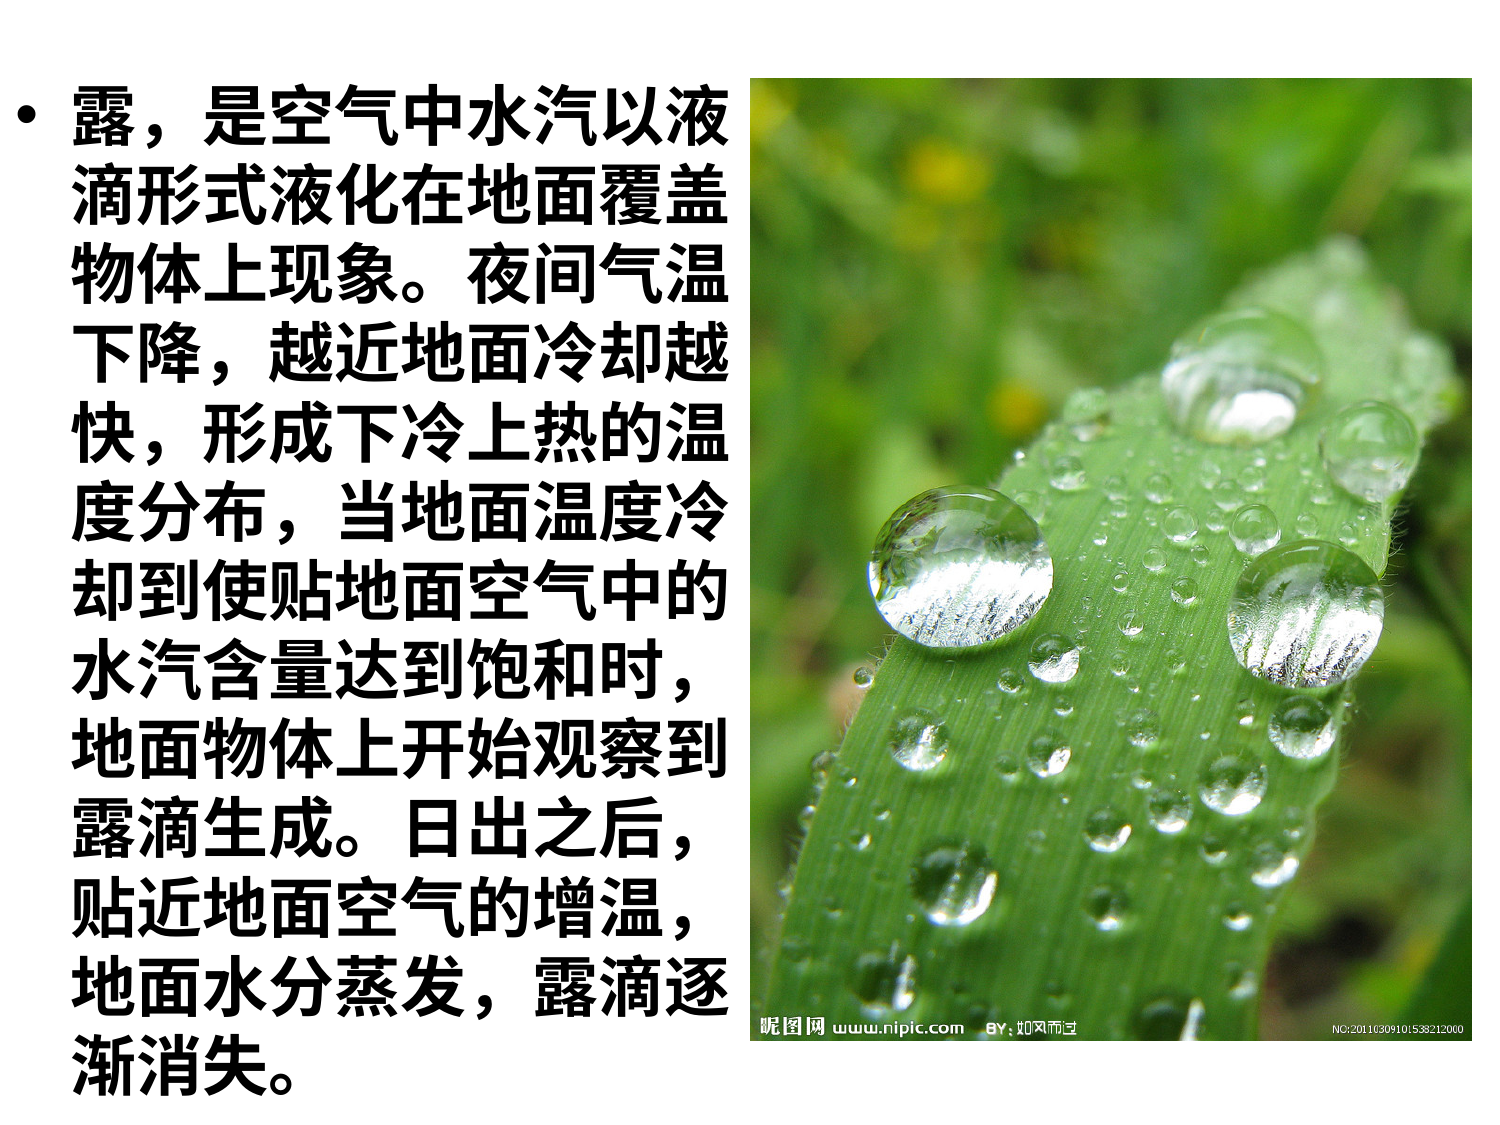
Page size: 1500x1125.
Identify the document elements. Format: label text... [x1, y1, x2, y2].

picture [749, 77, 1472, 1041]
list 露，是空气中水汽以液滴形式液化在地面覆盖物体上现象。夜间气温下降，越近地面冷却越快，形成下冷上热的温度分布，当地面温度冷却到使贴地面空气中的水汽含量达到饱和时，地面物体上开始观察到露滴生成。日出之后，贴近地面空气的增温，地面水分蒸发，露滴逐渐消失。 [0, 66, 750, 1125]
